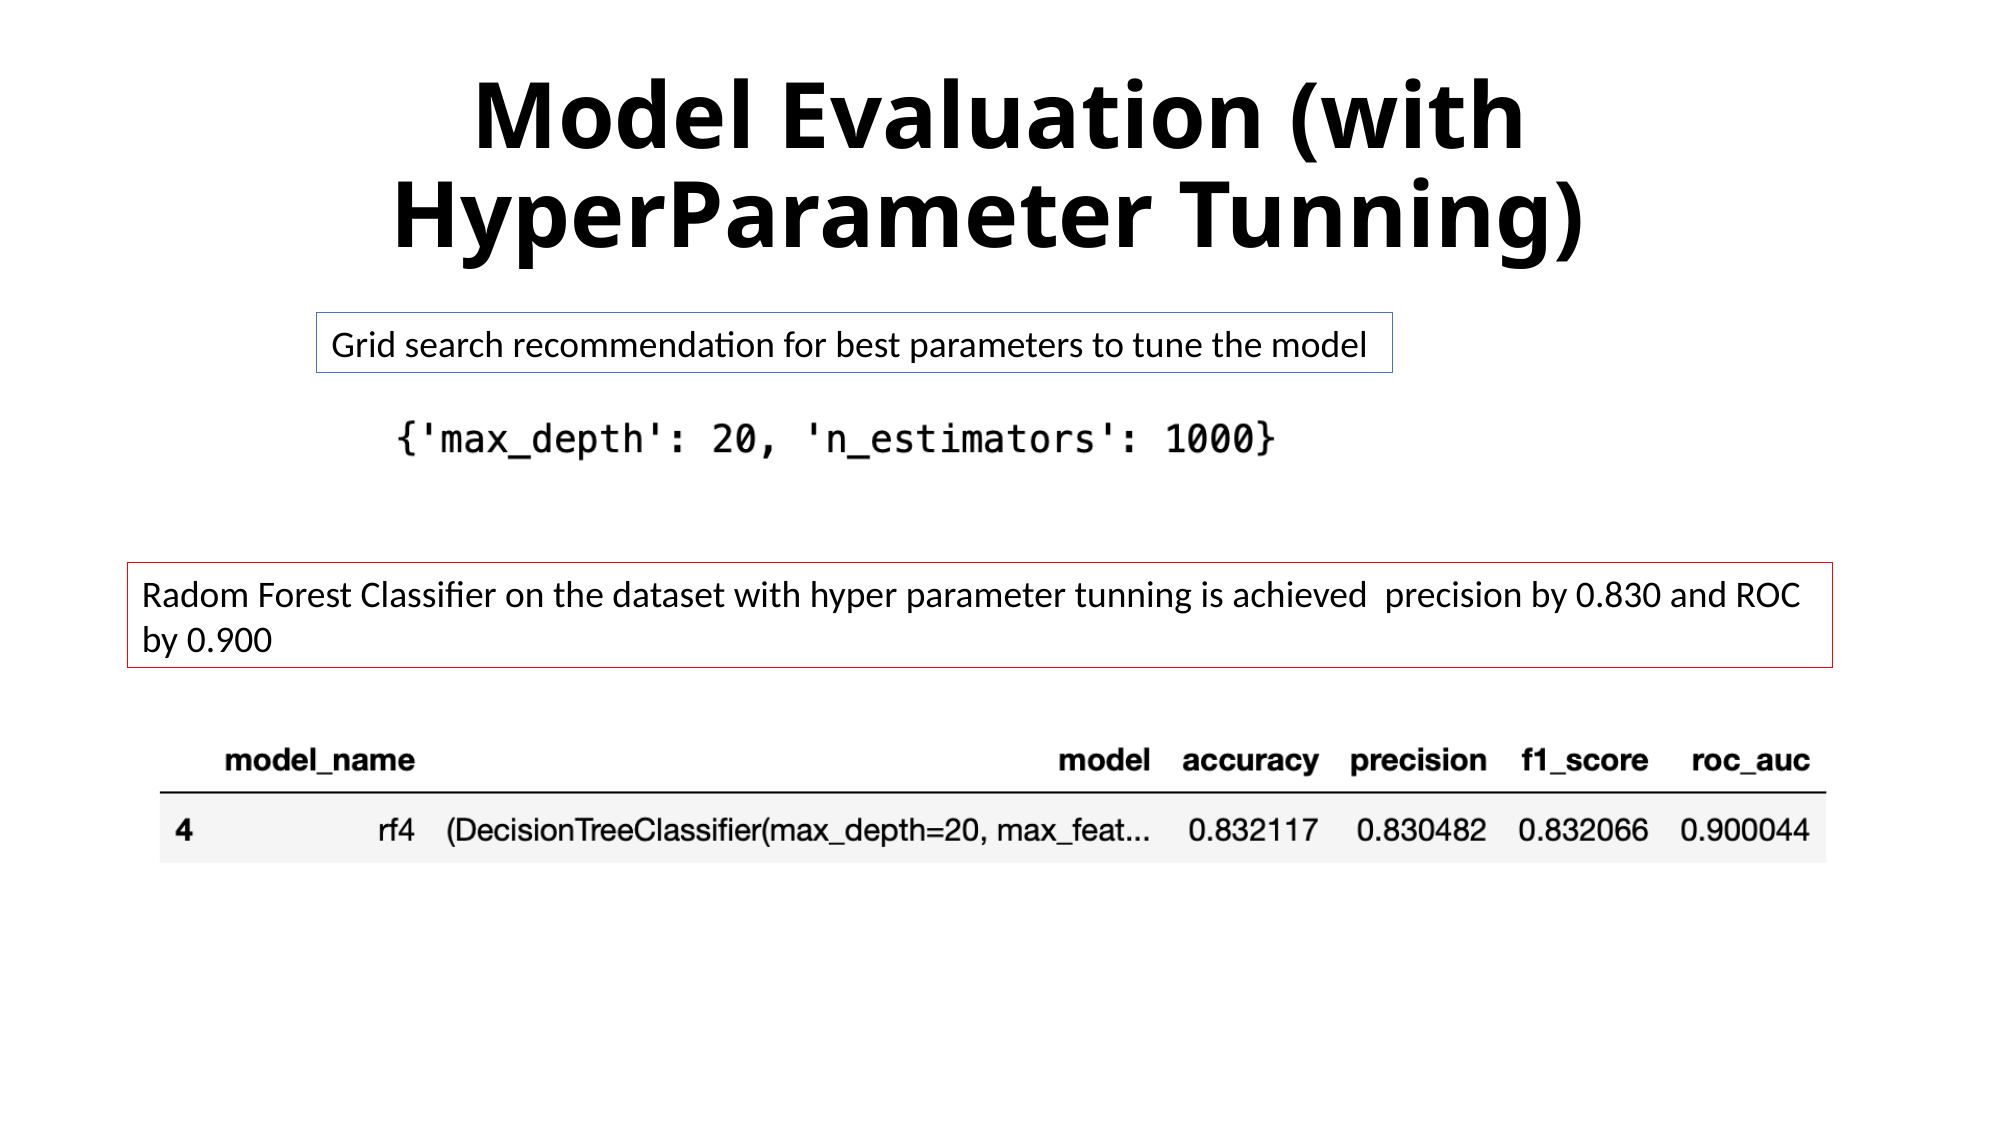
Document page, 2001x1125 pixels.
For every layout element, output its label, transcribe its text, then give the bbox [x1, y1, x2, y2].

picture [137, 695, 1892, 890]
title Model Evaluation (with HyperParameter Tunning) [137, 59, 1863, 278]
text_box Grid search recommendation for best parameters to tune the model [316, 312, 1393, 373]
text_box Radom Forest Classifier on the dataset with hyper parameter tunning is achieved precision by 0.830 and ROC by 0.900 [127, 562, 1833, 668]
picture [360, 413, 1301, 483]
